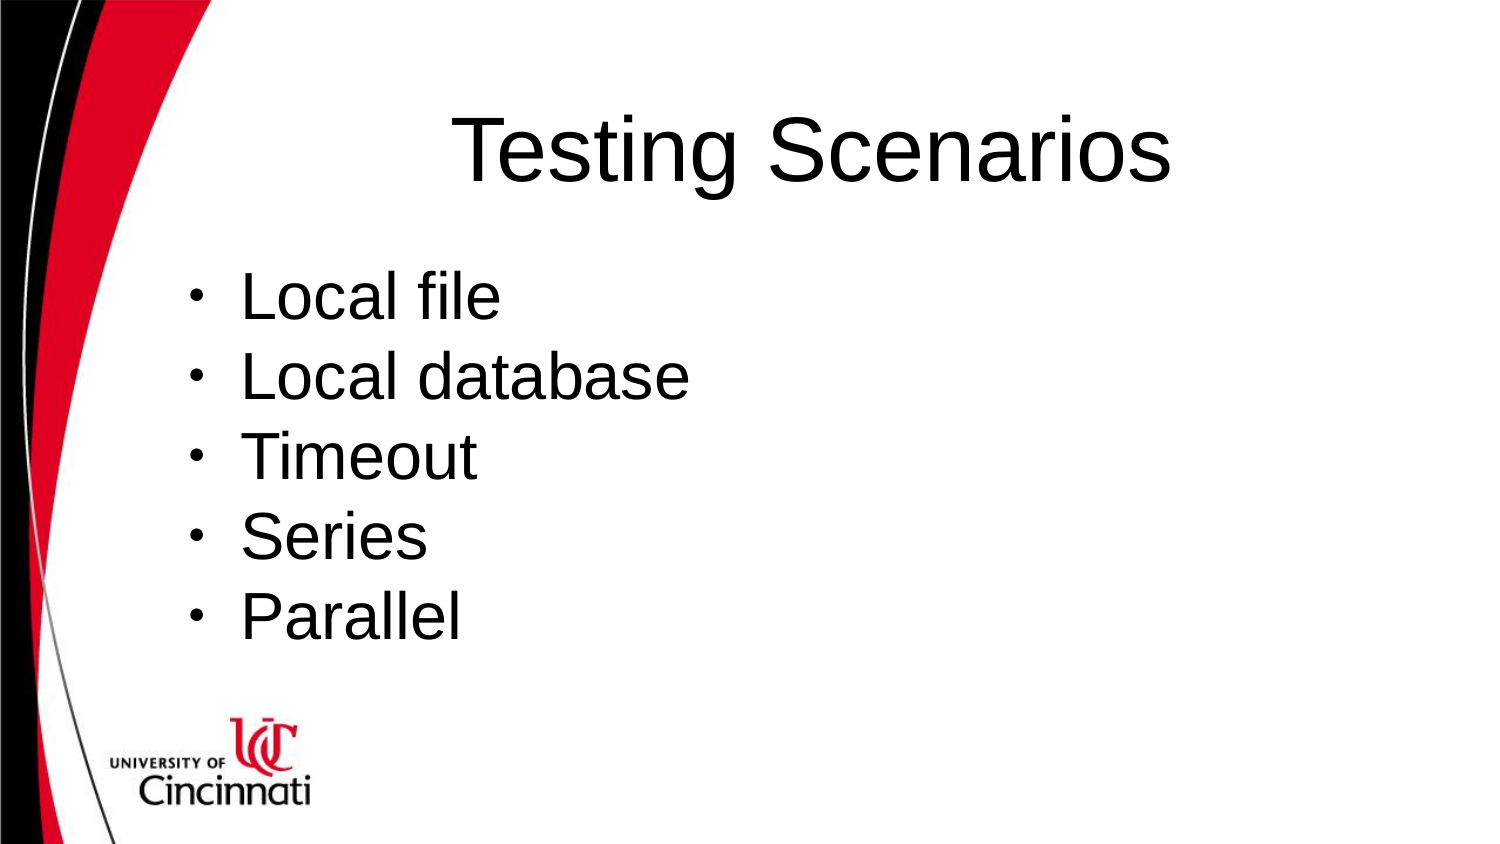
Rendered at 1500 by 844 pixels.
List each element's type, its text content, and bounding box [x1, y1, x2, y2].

picture [0, 0, 317, 844]
list Local file Local database Timeout Series Parallel [150, 238, 1475, 675]
title Testing Scenarios [150, 75, 1475, 216]
